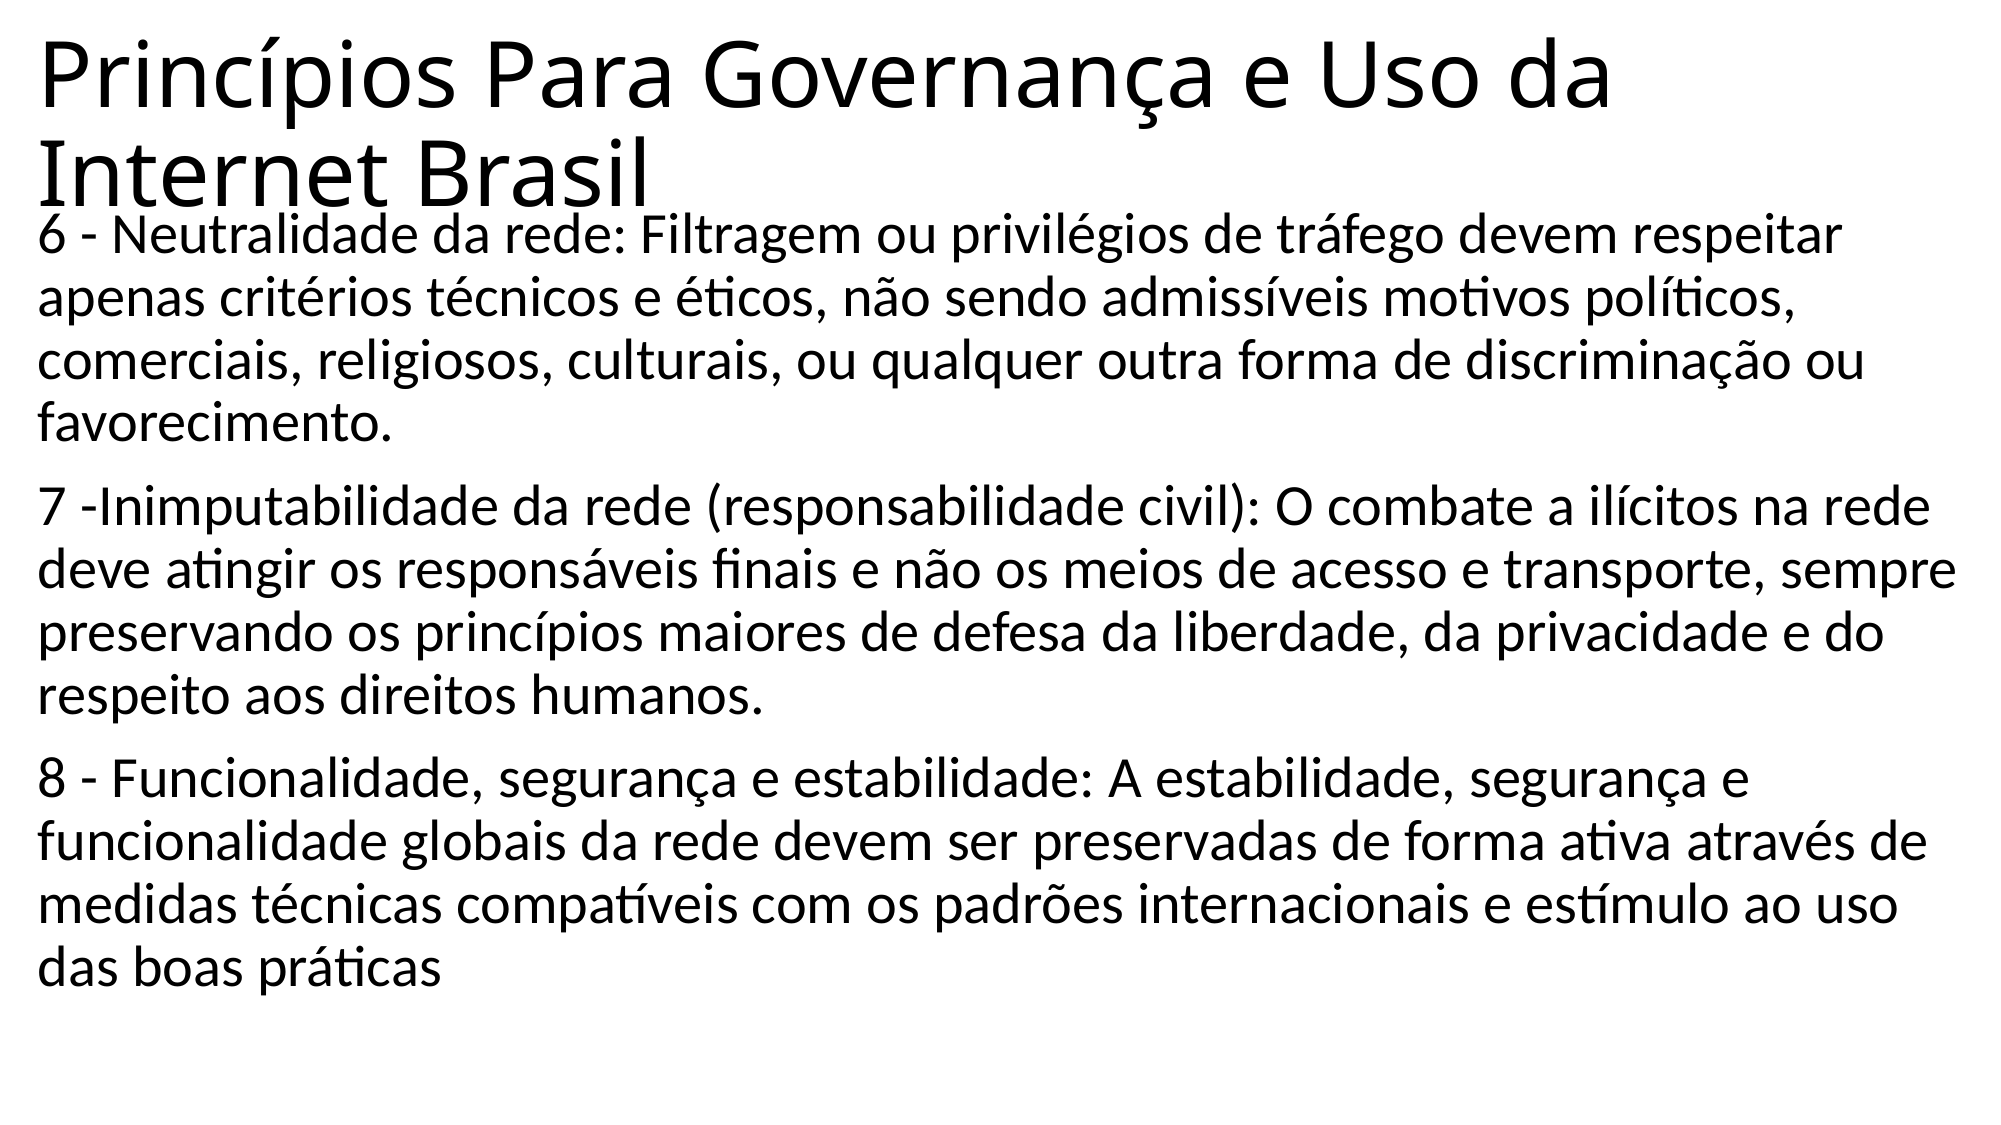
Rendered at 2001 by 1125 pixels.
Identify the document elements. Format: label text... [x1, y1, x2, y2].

list 6 - Neutralidade da rede: Filtragem ou privilégios de tráfego devem respeitar apenas critérios técnicos e éticos, não sendo admissíveis motivos políticos, comerciais, religiosos, culturais, ou qualquer outra forma de discriminação ou favorecimento. 7 -Inimputabilidade da rede (responsabilidade civil): O combate a ilícitos na rede deve atingir os responsáveis finais e não os meios de acesso e transporte, sempre preservando os princípios maiores de defesa da liberdade, da privacidade e do respeito aos direitos humanos. 8 - Funcionalidade, segurança e estabilidade: A estabilidade, segurança e funcionalidade globais da rede devem ser preservadas de forma ativa através de medidas técnicas compatíveis com os padrões internacionais e estímulo ao uso das boas práticas [22, 195, 1983, 1125]
title Princípios Para Governança e Uso da Internet Brasil [22, 18, 1983, 195]
